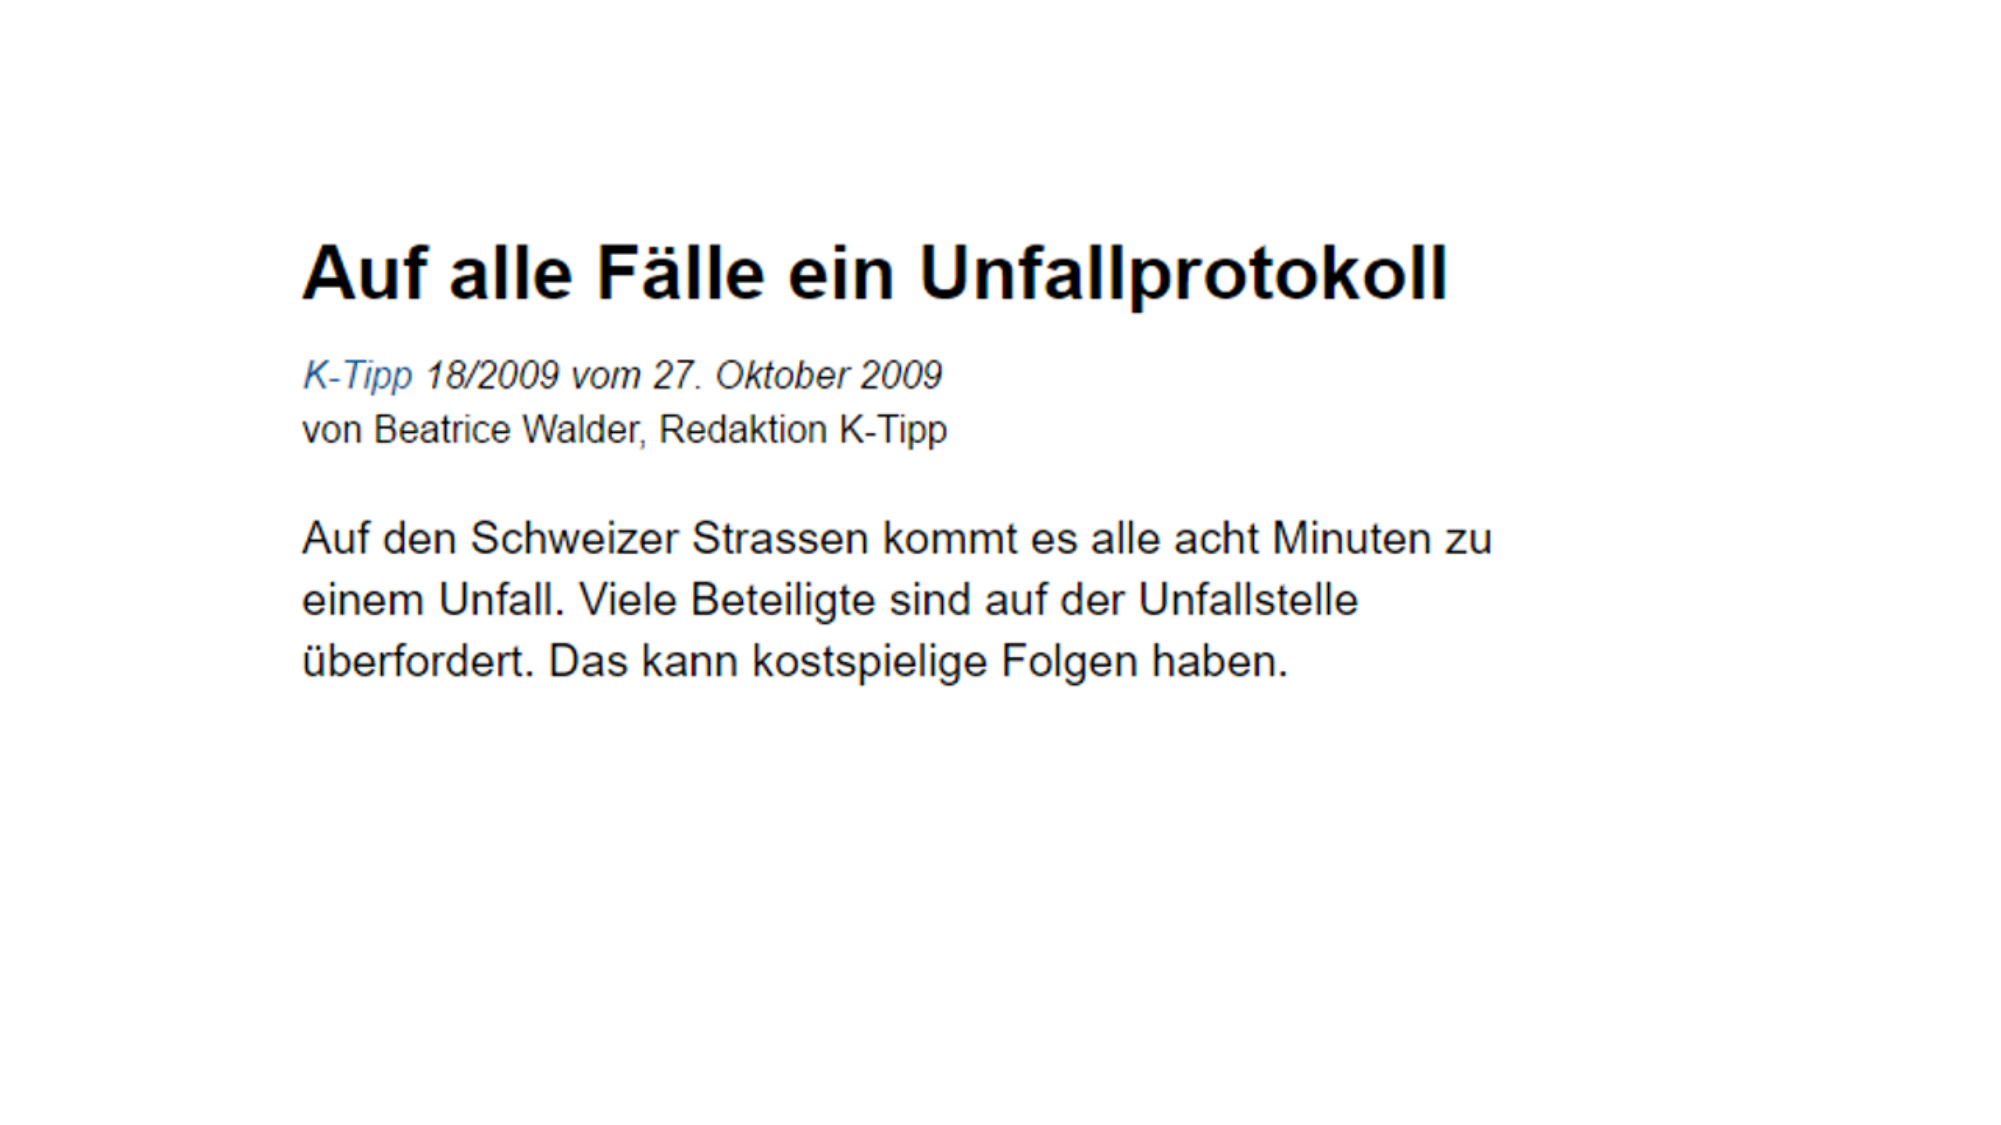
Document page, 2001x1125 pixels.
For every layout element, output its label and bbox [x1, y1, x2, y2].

picture [256, 219, 1689, 717]
